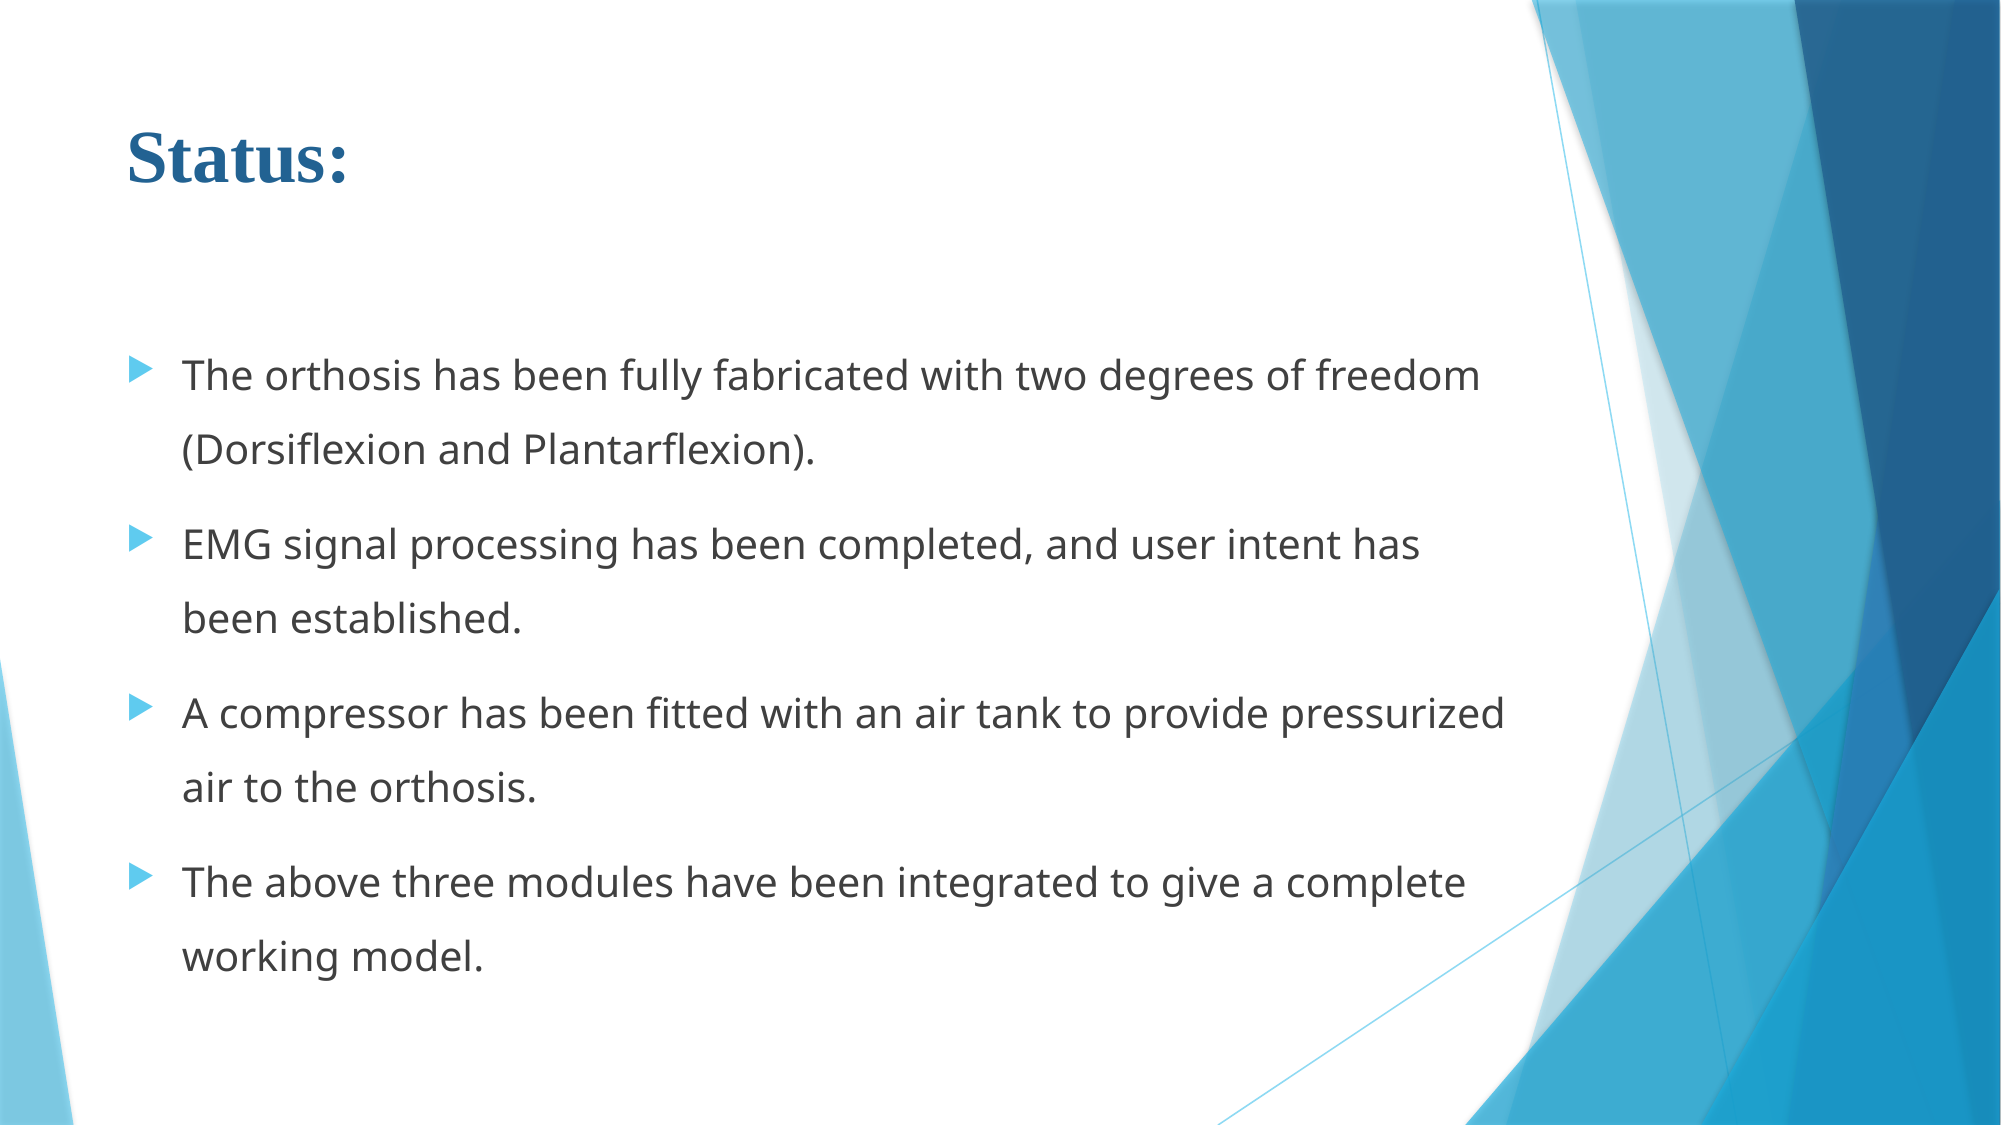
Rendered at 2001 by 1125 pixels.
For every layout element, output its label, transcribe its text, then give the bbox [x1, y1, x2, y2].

title Status: [111, 99, 1522, 316]
list The orthosis has been fully fabricated with two degrees of freedom (Dorsiflexion and Plantarflexion). EMG signal processing has been completed, and user intent has been established. A compressor has been fitted with an air tank to provide pressurized air to the orthosis. The above three modules have been integrated to give a complete working model. [111, 316, 1522, 991]
